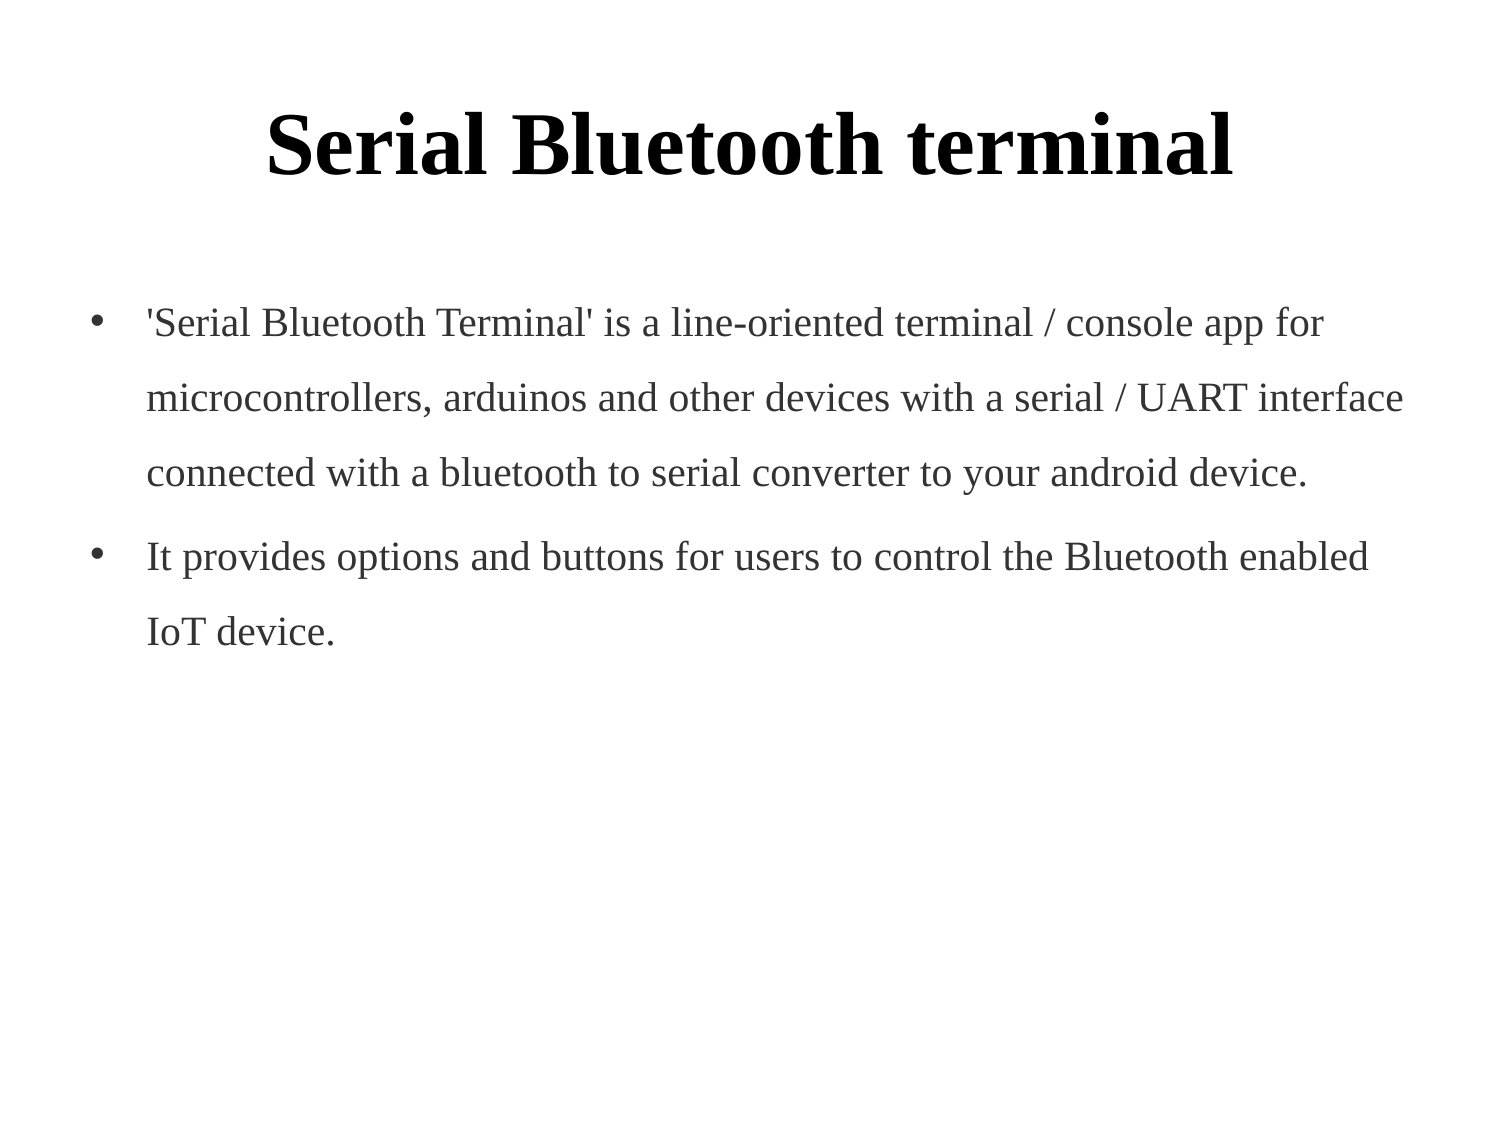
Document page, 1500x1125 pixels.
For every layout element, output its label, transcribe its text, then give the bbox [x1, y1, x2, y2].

list 'Serial Bluetooth Terminal' is a line-oriented terminal / console app for microcontrollers, arduinos and other devices with a serial / UART interface connected with a bluetooth to serial converter to your android device. It provides options and buttons for users to control the Bluetooth enabled IoT device. [75, 262, 1425, 1005]
title Serial Bluetooth terminal [75, 45, 1425, 233]
